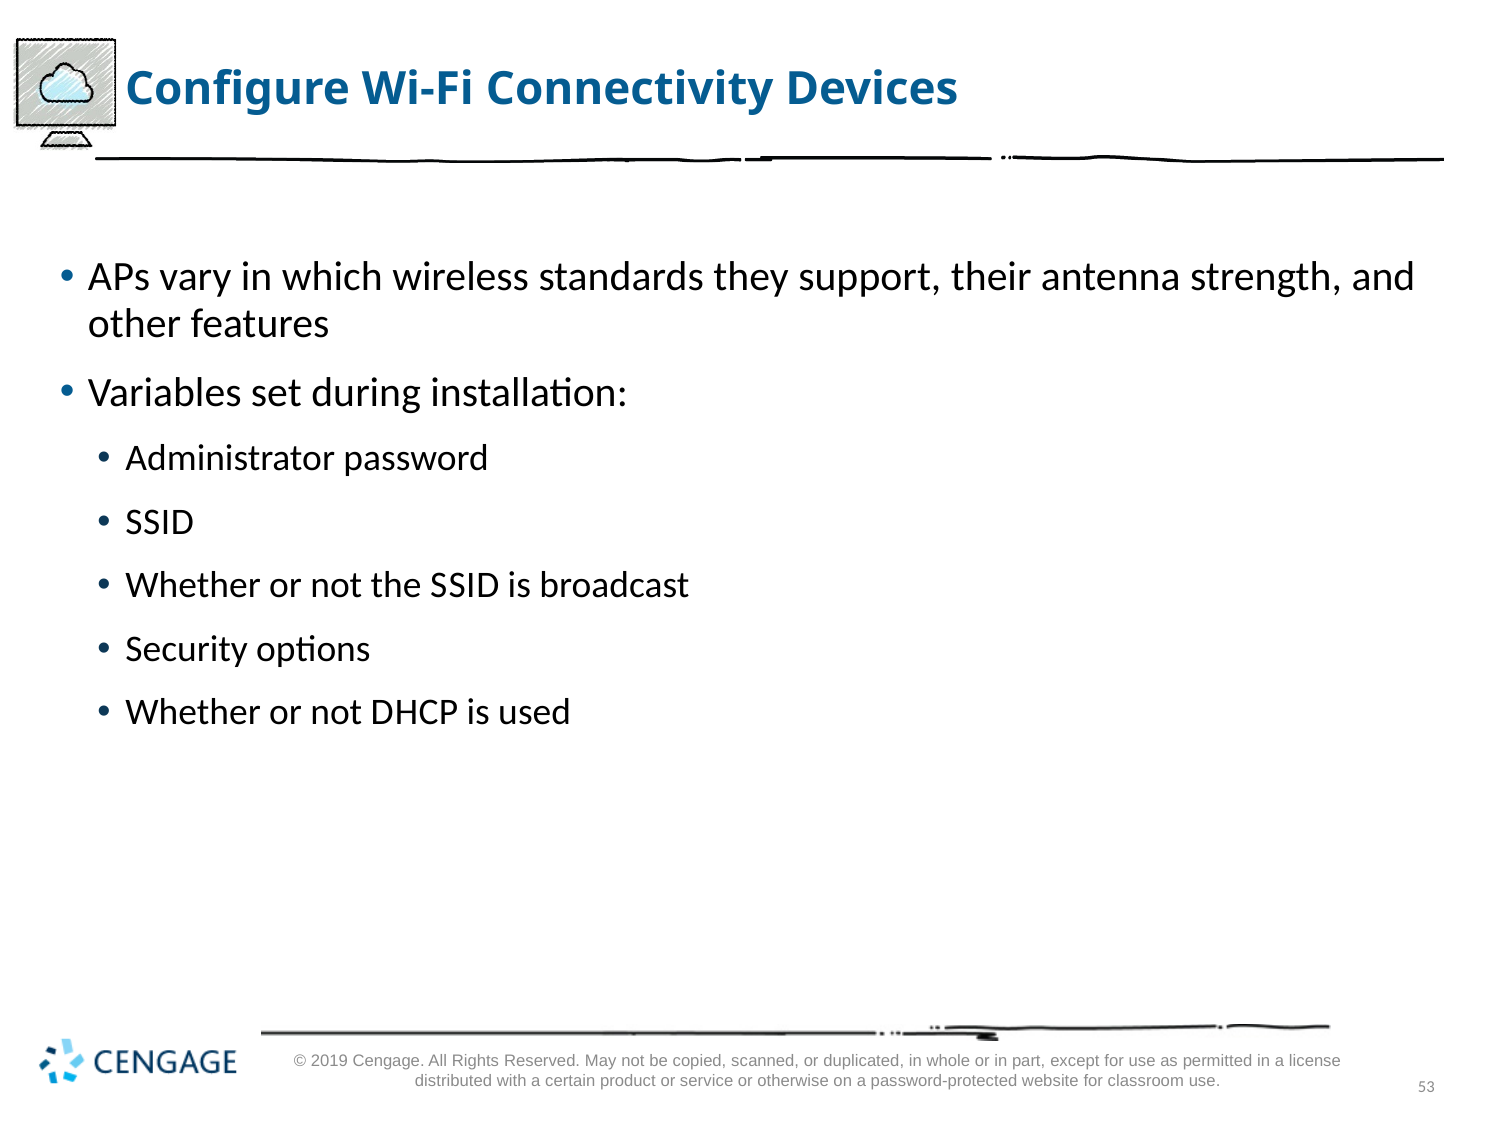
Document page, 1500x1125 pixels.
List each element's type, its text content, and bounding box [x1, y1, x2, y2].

picture [261, 1024, 1331, 1041]
picture [13, 36, 117, 151]
list A Ps vary in which wireless standards they support, their antenna strength, and other features Variables set during installation: Administrator password S S I D Whether or not the S S I D is broadcast Security options Whether or not D H C P is used [59, 252, 1441, 739]
picture [95, 155, 1444, 163]
title Configure Wi-Fi Connectivity Devices [125, 66, 1442, 116]
picture [19, 1025, 249, 1096]
footer © 2019 Cengage. All Rights Reserved. May not be copied, scanned, or duplicated, in whole or in part, except for use as permitted in a license distributed with a certain product or service or otherwise on a password-protected website for classroom use. [262, 1050, 1375, 1091]
